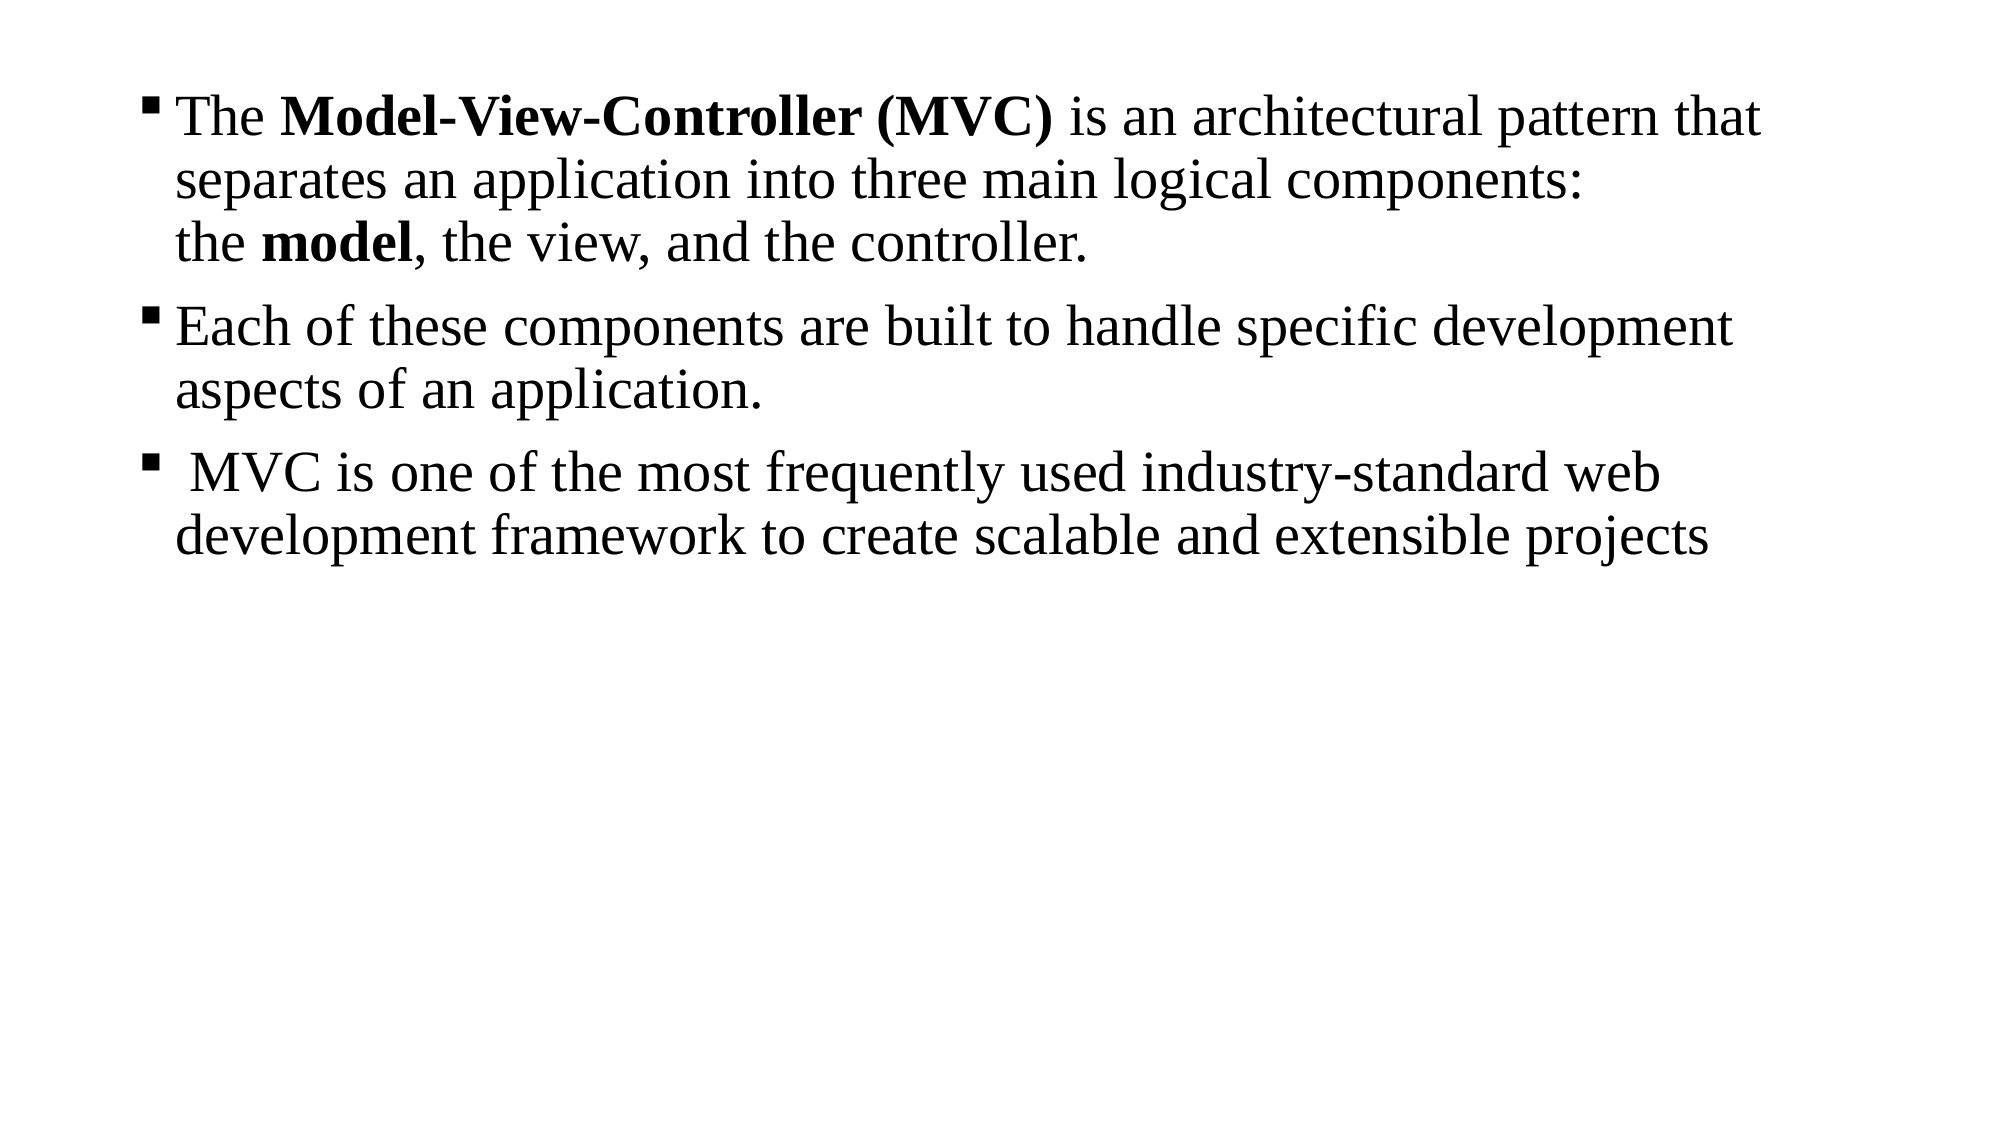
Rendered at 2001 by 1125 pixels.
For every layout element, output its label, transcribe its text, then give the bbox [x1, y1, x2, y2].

list The Model-View-Controller (MVC) is an architectural pattern that separates an application into three main logical components: the model, the view, and the controller. Each of these components are built to handle specific development aspects of an application. MVC is one of the most frequently used industry-standard web development framework to create scalable and extensible projects [122, 77, 1848, 792]
